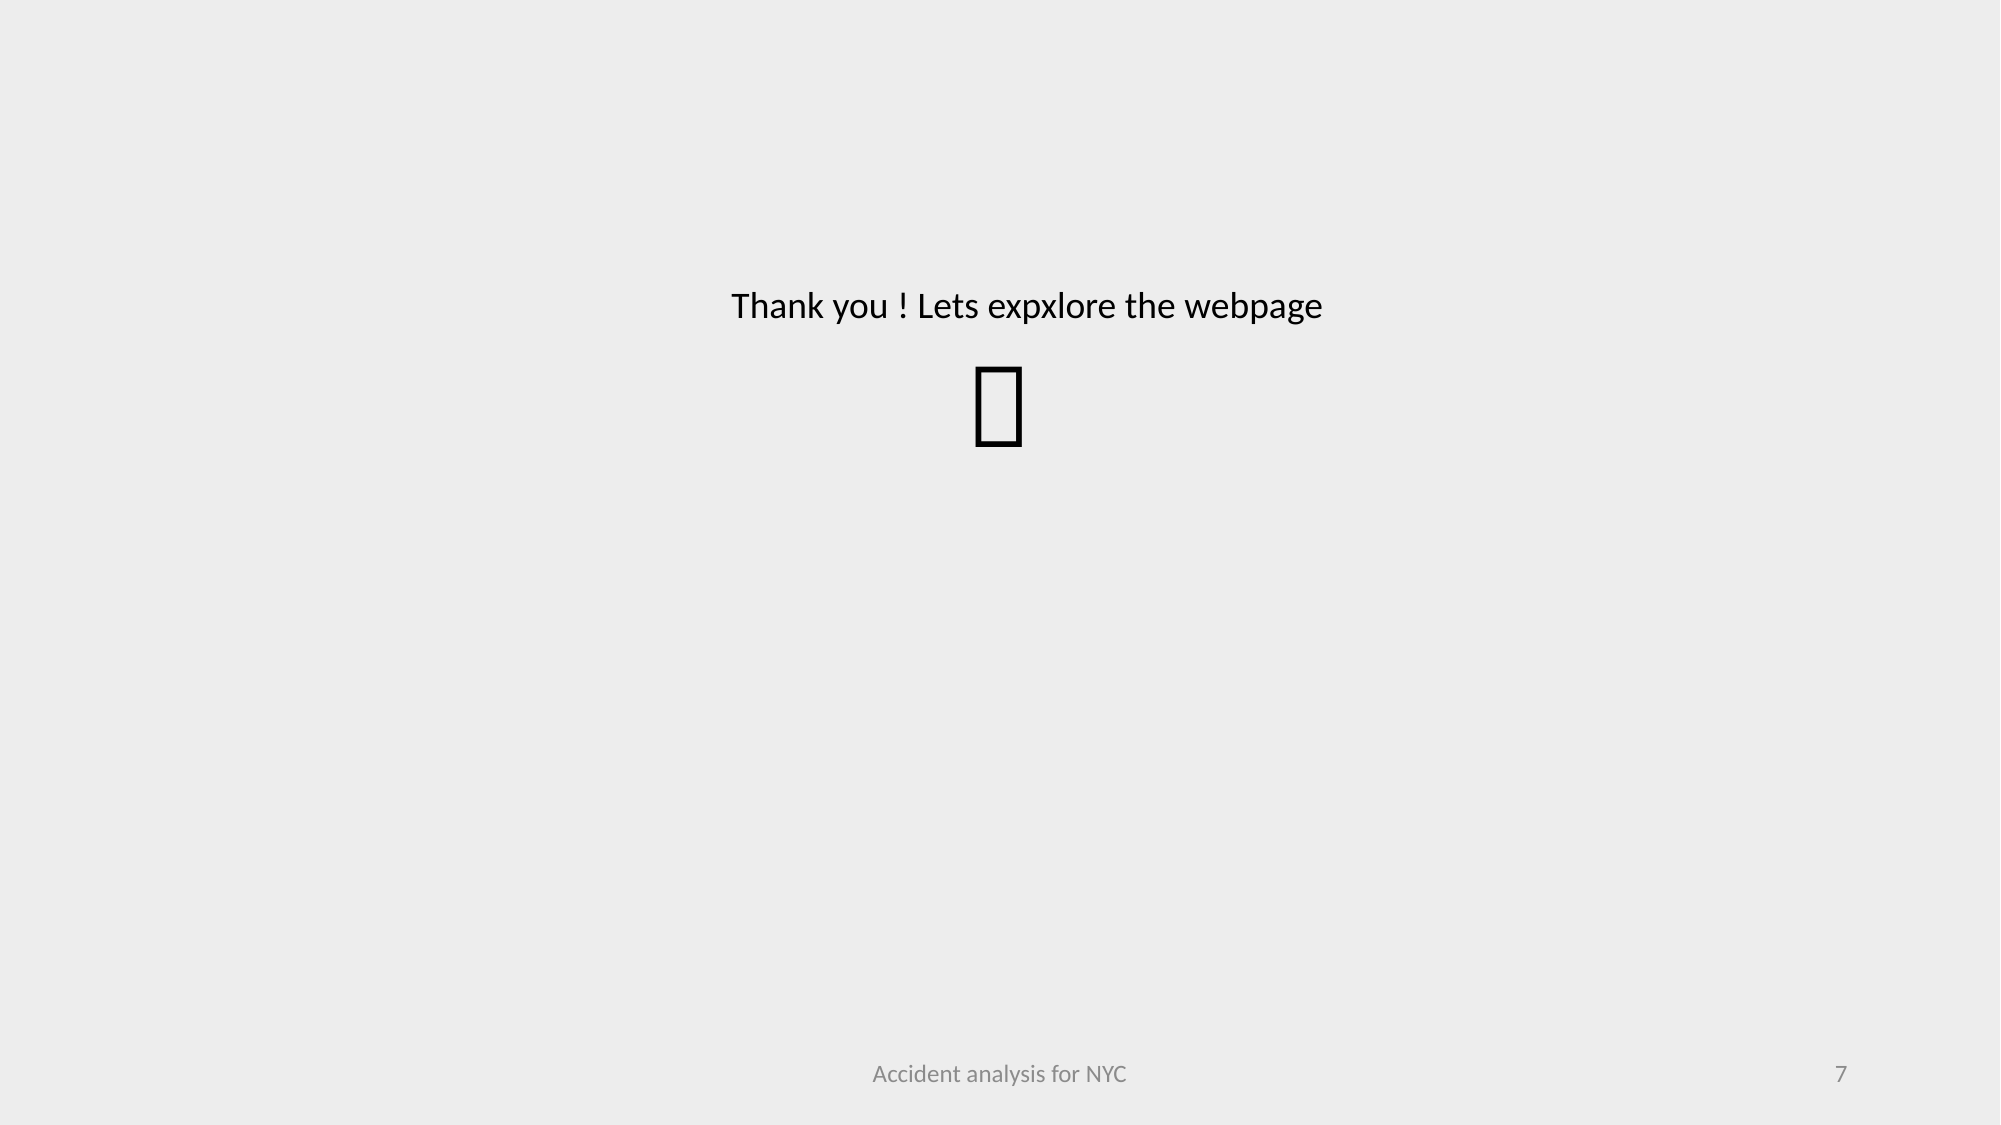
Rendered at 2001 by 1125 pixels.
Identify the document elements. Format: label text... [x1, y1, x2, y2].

footer Accident analysis for NYC [662, 1042, 1338, 1103]
slide_number 7 [1412, 1042, 1863, 1103]
text_box  [950, 327, 1284, 478]
text_box Thank you ! Lets expxlore the webpage [716, 273, 1348, 334]
